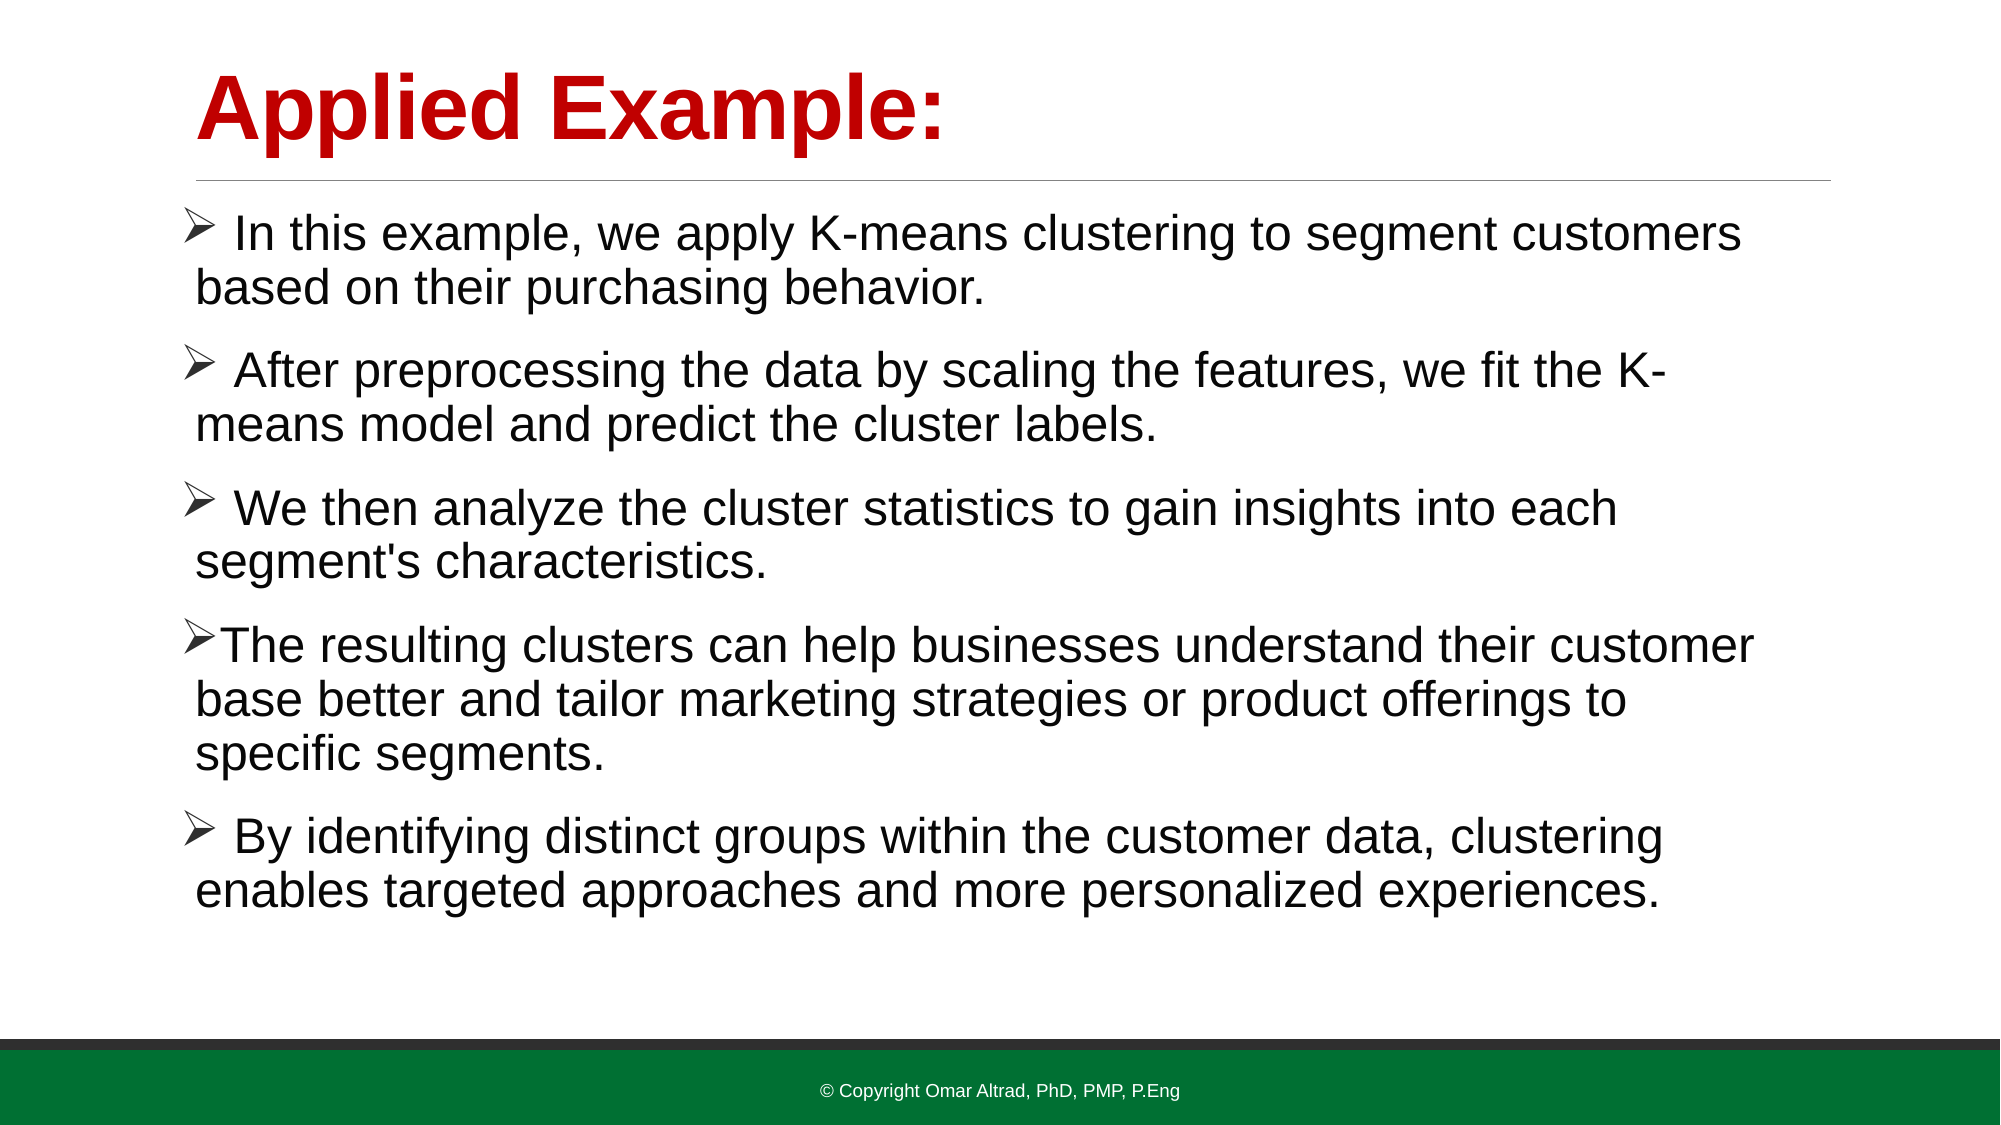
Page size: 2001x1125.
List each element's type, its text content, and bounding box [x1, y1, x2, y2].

footer © Copyright Omar Altrad, PhD, PMP, P.Eng [604, 1059, 1396, 1120]
list In this example, we apply K-means clustering to segment customers based on their purchasing behavior. After preprocessing the data by scaling the features, we fit the K-means model and predict the cluster labels. We then analyze the cluster statistics to gain insights into each segment's characteristics. The resulting clusters can help businesses understand their customer base better and tailor marketing strategies or product offerings to specific segments. By identifying distinct groups within the customer data, clustering enables targeted approaches and more personalized experiences. [180, 200, 1803, 947]
title Applied Example: [180, 47, 1830, 176]
